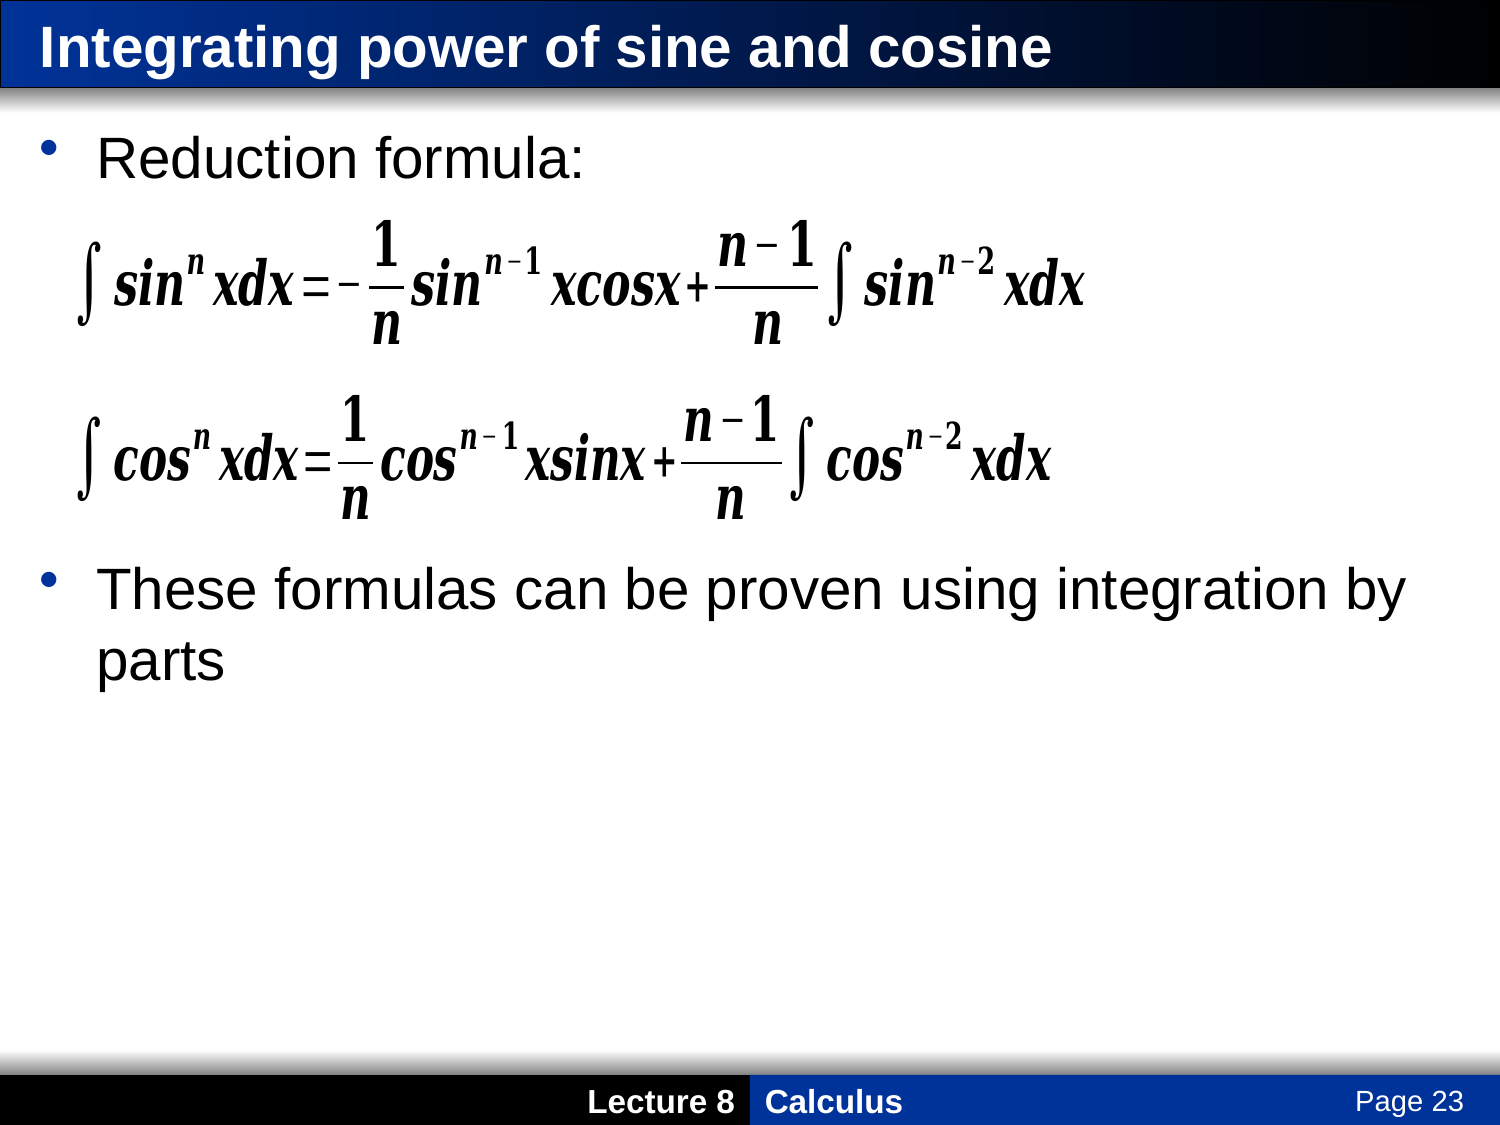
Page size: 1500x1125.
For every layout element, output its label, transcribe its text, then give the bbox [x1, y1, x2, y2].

slide_number Page 23 [1337, 1074, 1488, 1125]
list Reduction formula: These formulas can be proven using integration by parts [24, 112, 1475, 1038]
title Integrating power of sine and cosine [24, 12, 1500, 75]
